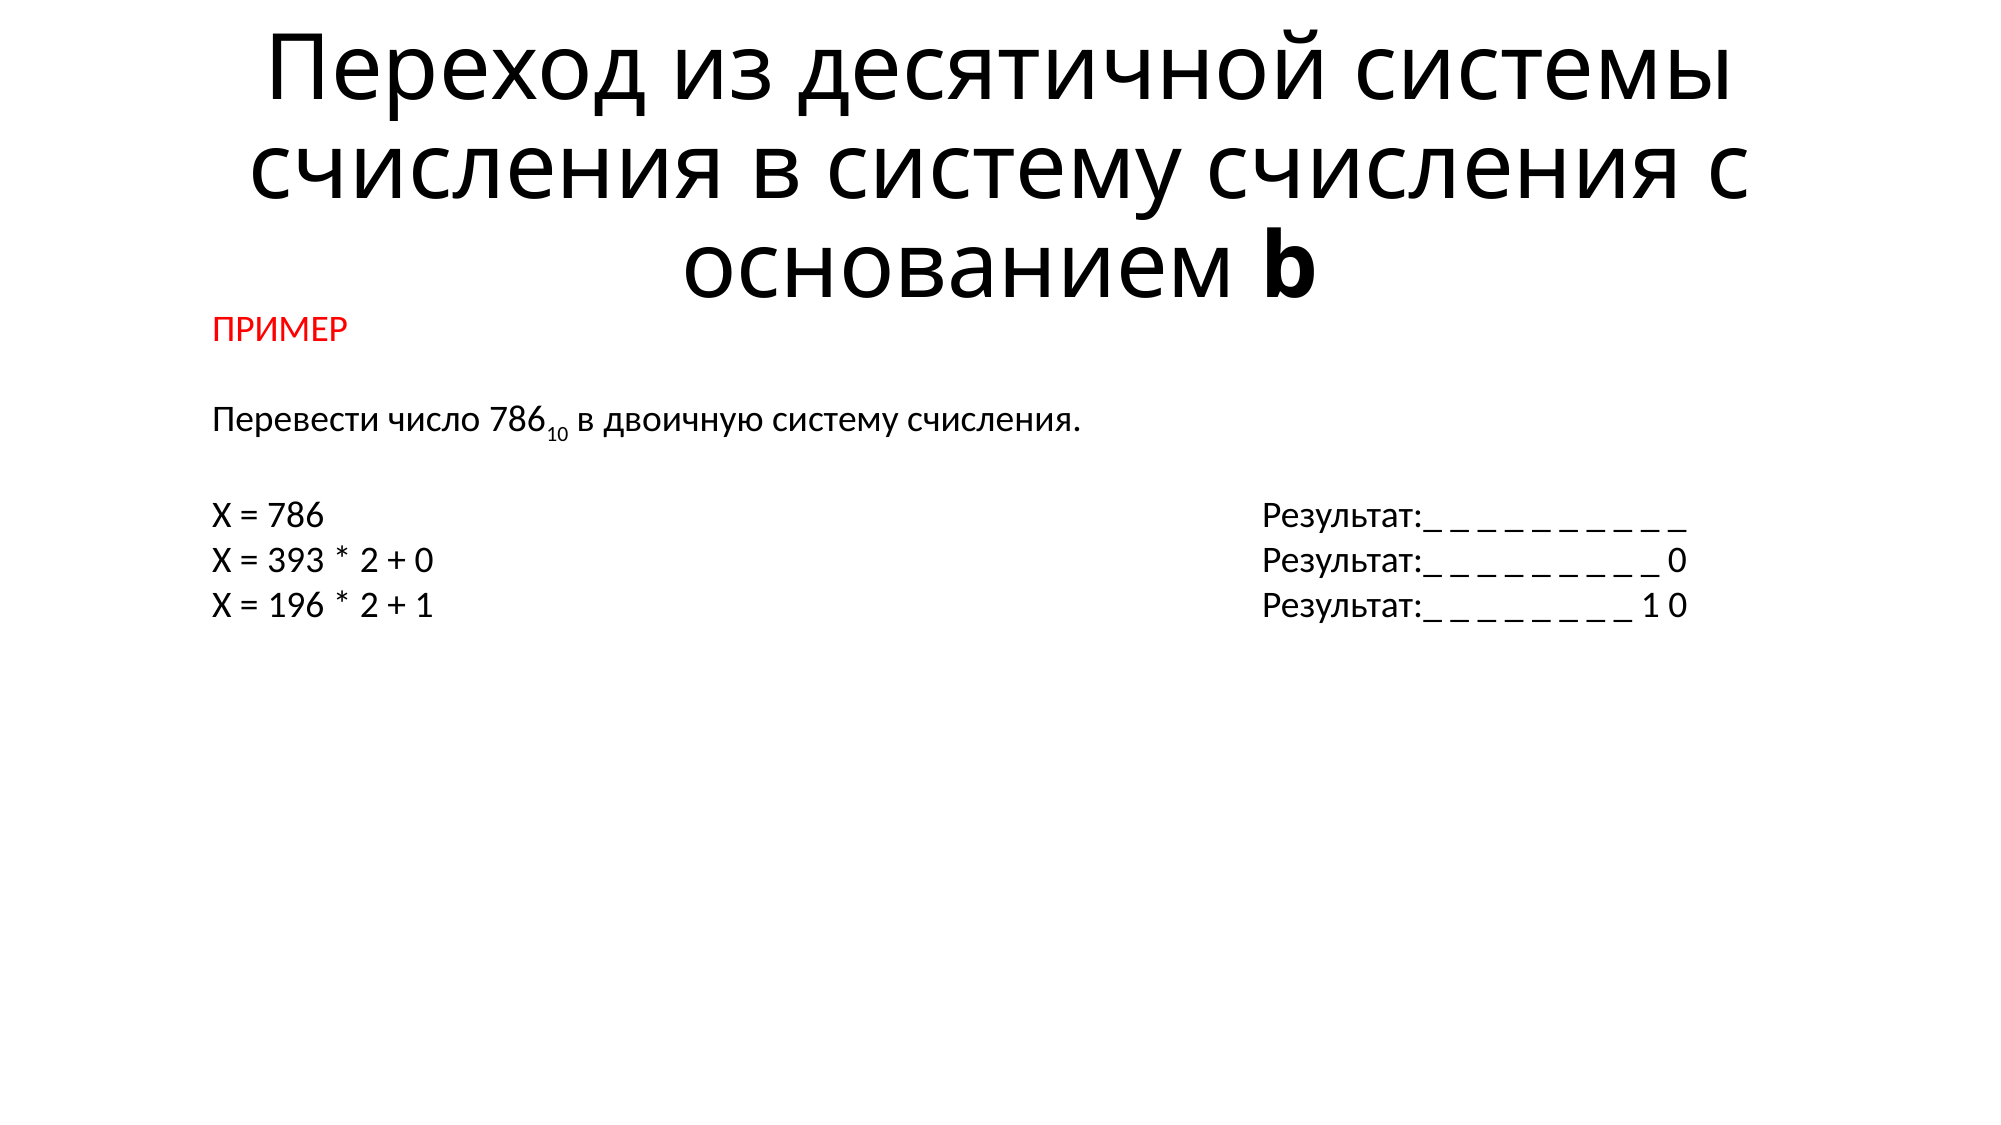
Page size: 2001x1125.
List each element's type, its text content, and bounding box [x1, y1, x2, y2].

title Переход из десятичной системы счисления в систему счисления с основанием b [137, 59, 1863, 278]
text_box ПРИМЕР Перевести число 78610 в двоичную систему счисления. Х = 786 Результат:_ _ _ _ _ _ _ _ _ _ Х = 393 * 2 + 0 Результат:_ _ _ _ _ _ _ _ _ 0 Х = 196 * 2 + 1 Результат:_ _ _ _ _ _ _ _ 1 0 [197, 296, 1803, 678]
